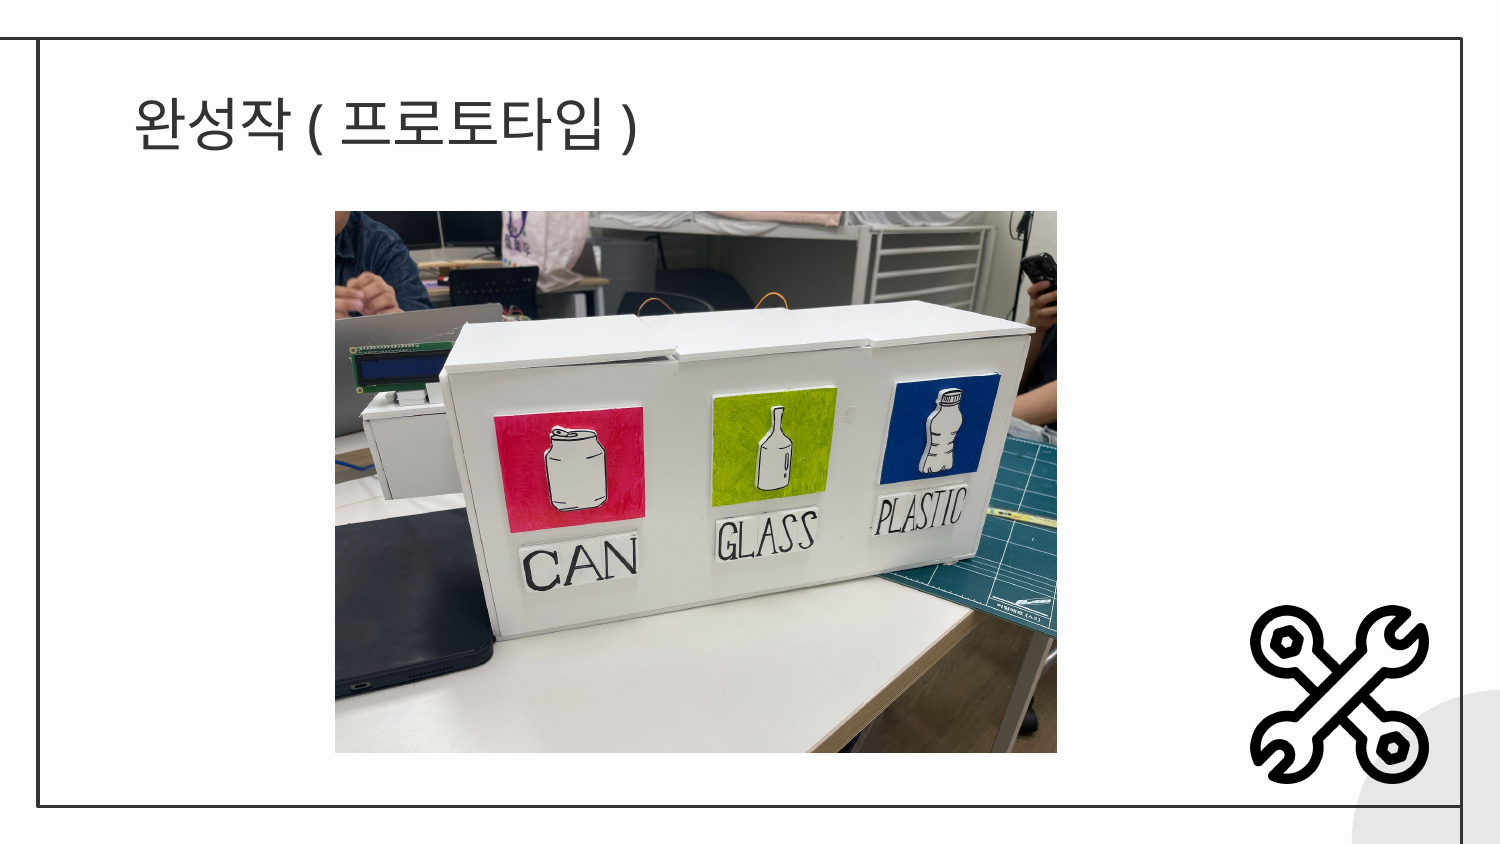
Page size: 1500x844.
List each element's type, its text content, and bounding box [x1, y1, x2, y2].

title 완성작(프로토타입) [118, 72, 1382, 167]
picture [1249, 605, 1429, 784]
picture [334, 210, 1058, 753]
